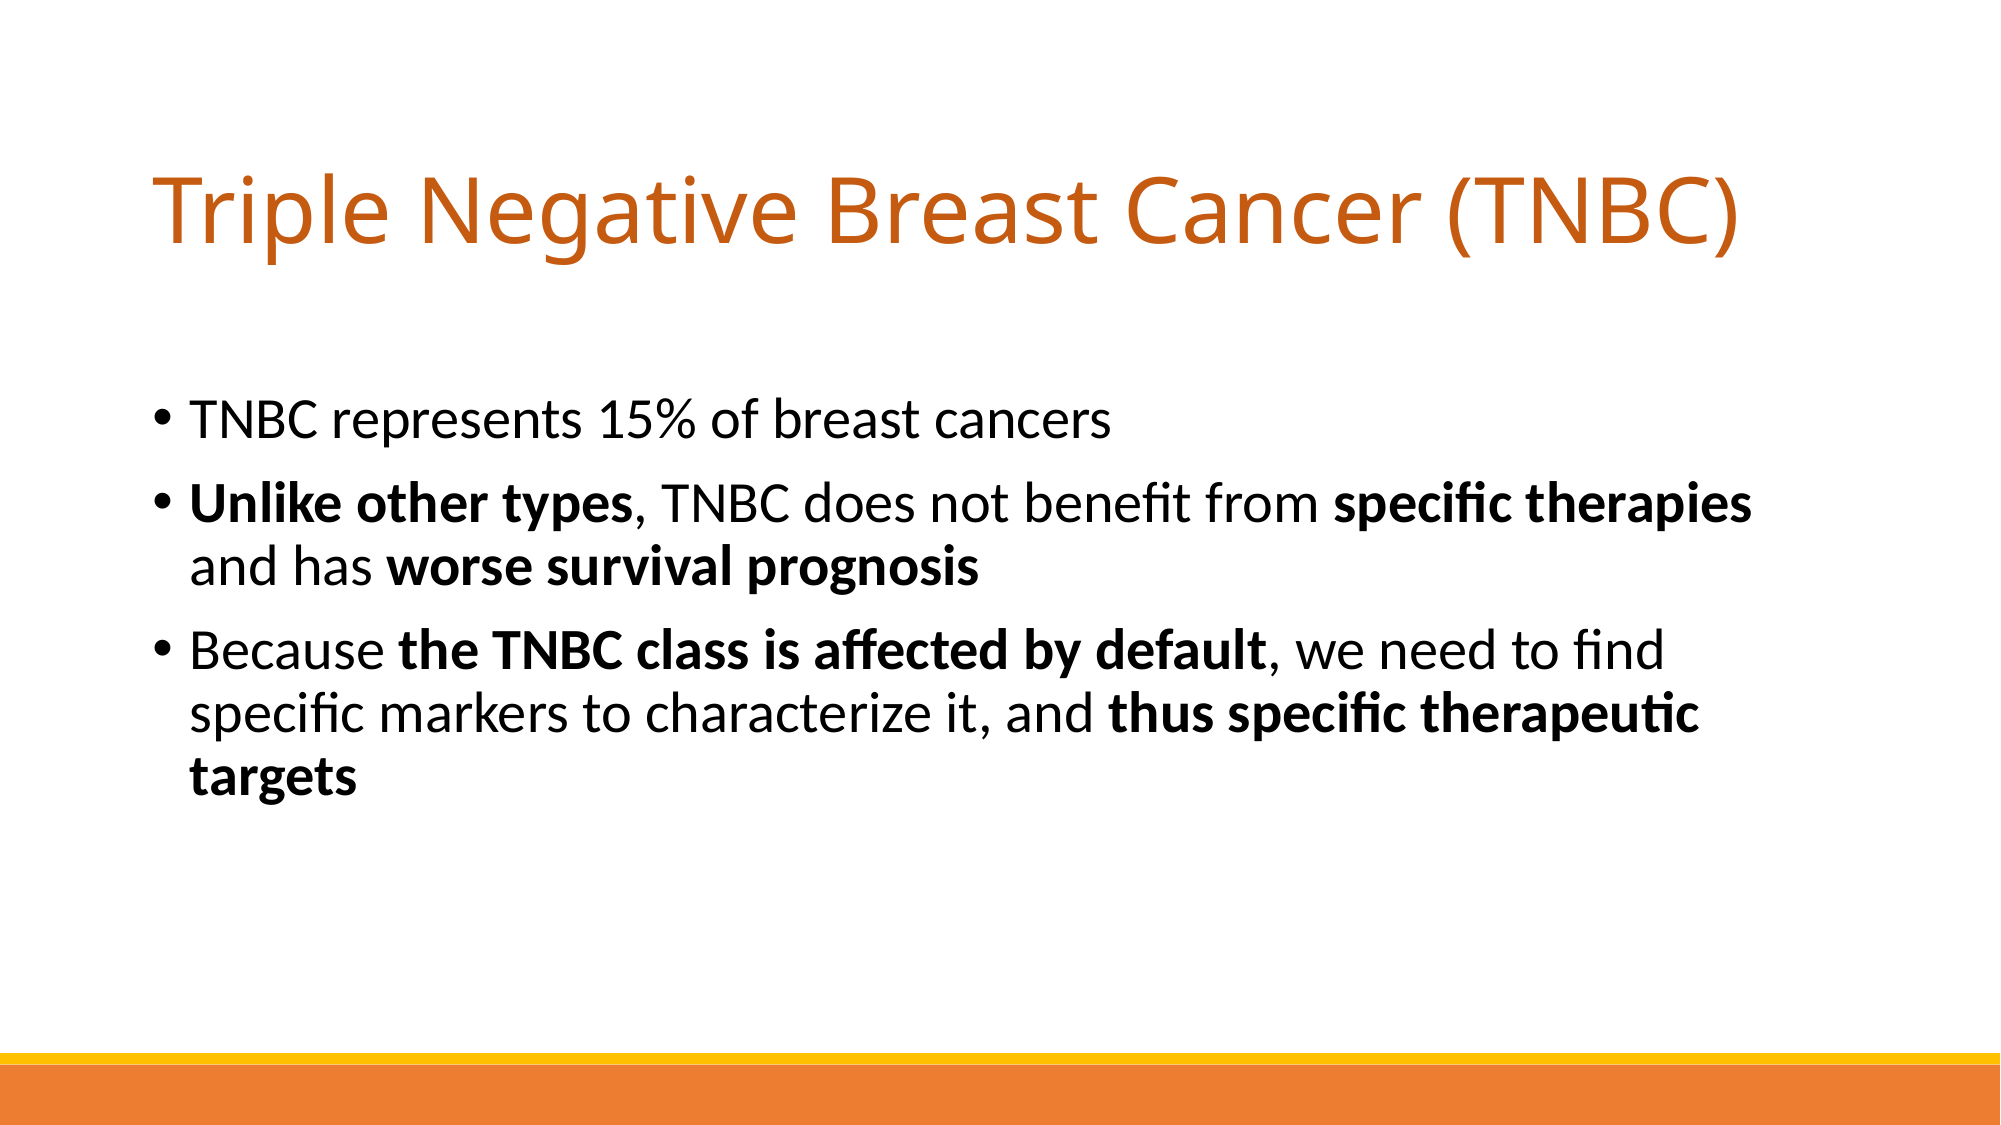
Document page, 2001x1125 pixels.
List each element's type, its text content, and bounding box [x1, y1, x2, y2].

list TNBC represents 15% of breast cancers Unlike other types, TNBC does not benefit from specific therapies and has worse survival prognosis Because the TNBC class is affected by default, we need to find specific markers to characterize it, and thus specific therapeutic targets [137, 380, 1863, 875]
text_box [0, 1066, 2000, 1125]
title Triple Negative Breast Cancer (TNBC) [137, 105, 1863, 323]
text_box [0, 1052, 2000, 1066]
